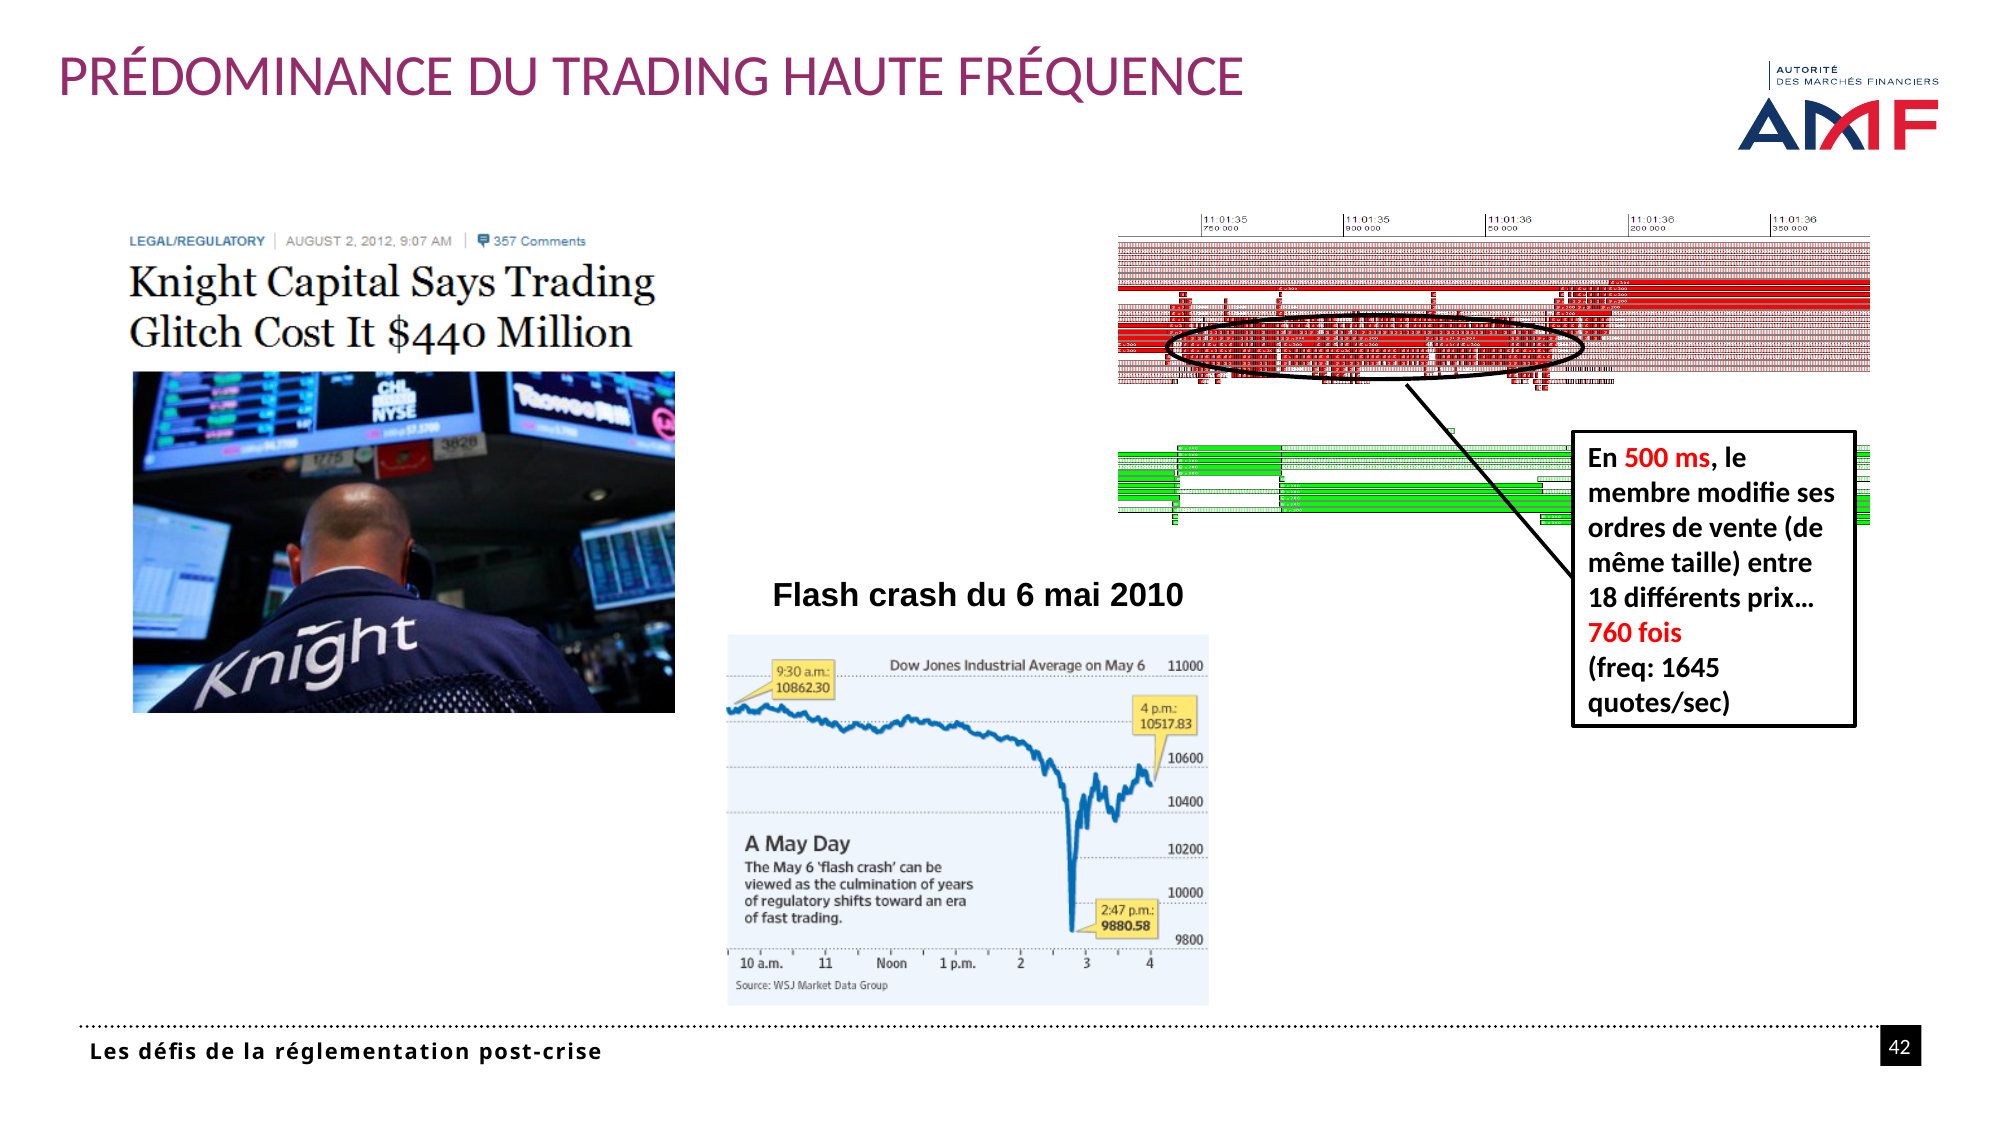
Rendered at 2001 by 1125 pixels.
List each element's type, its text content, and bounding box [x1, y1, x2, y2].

picture [715, 623, 1219, 1015]
footer Les défis de la réglementation post-crise [74, 1030, 1444, 1071]
title PRÉDOMINANCE DU TRADING HAUTE FRÉQUENCE [44, 42, 1738, 124]
text_box Flash crash du 6 mai 2010 [731, 565, 1167, 620]
slide_number 42 [1861, 1025, 1939, 1086]
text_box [1167, 315, 1855, 730]
picture [124, 225, 675, 713]
picture [1118, 205, 1870, 528]
